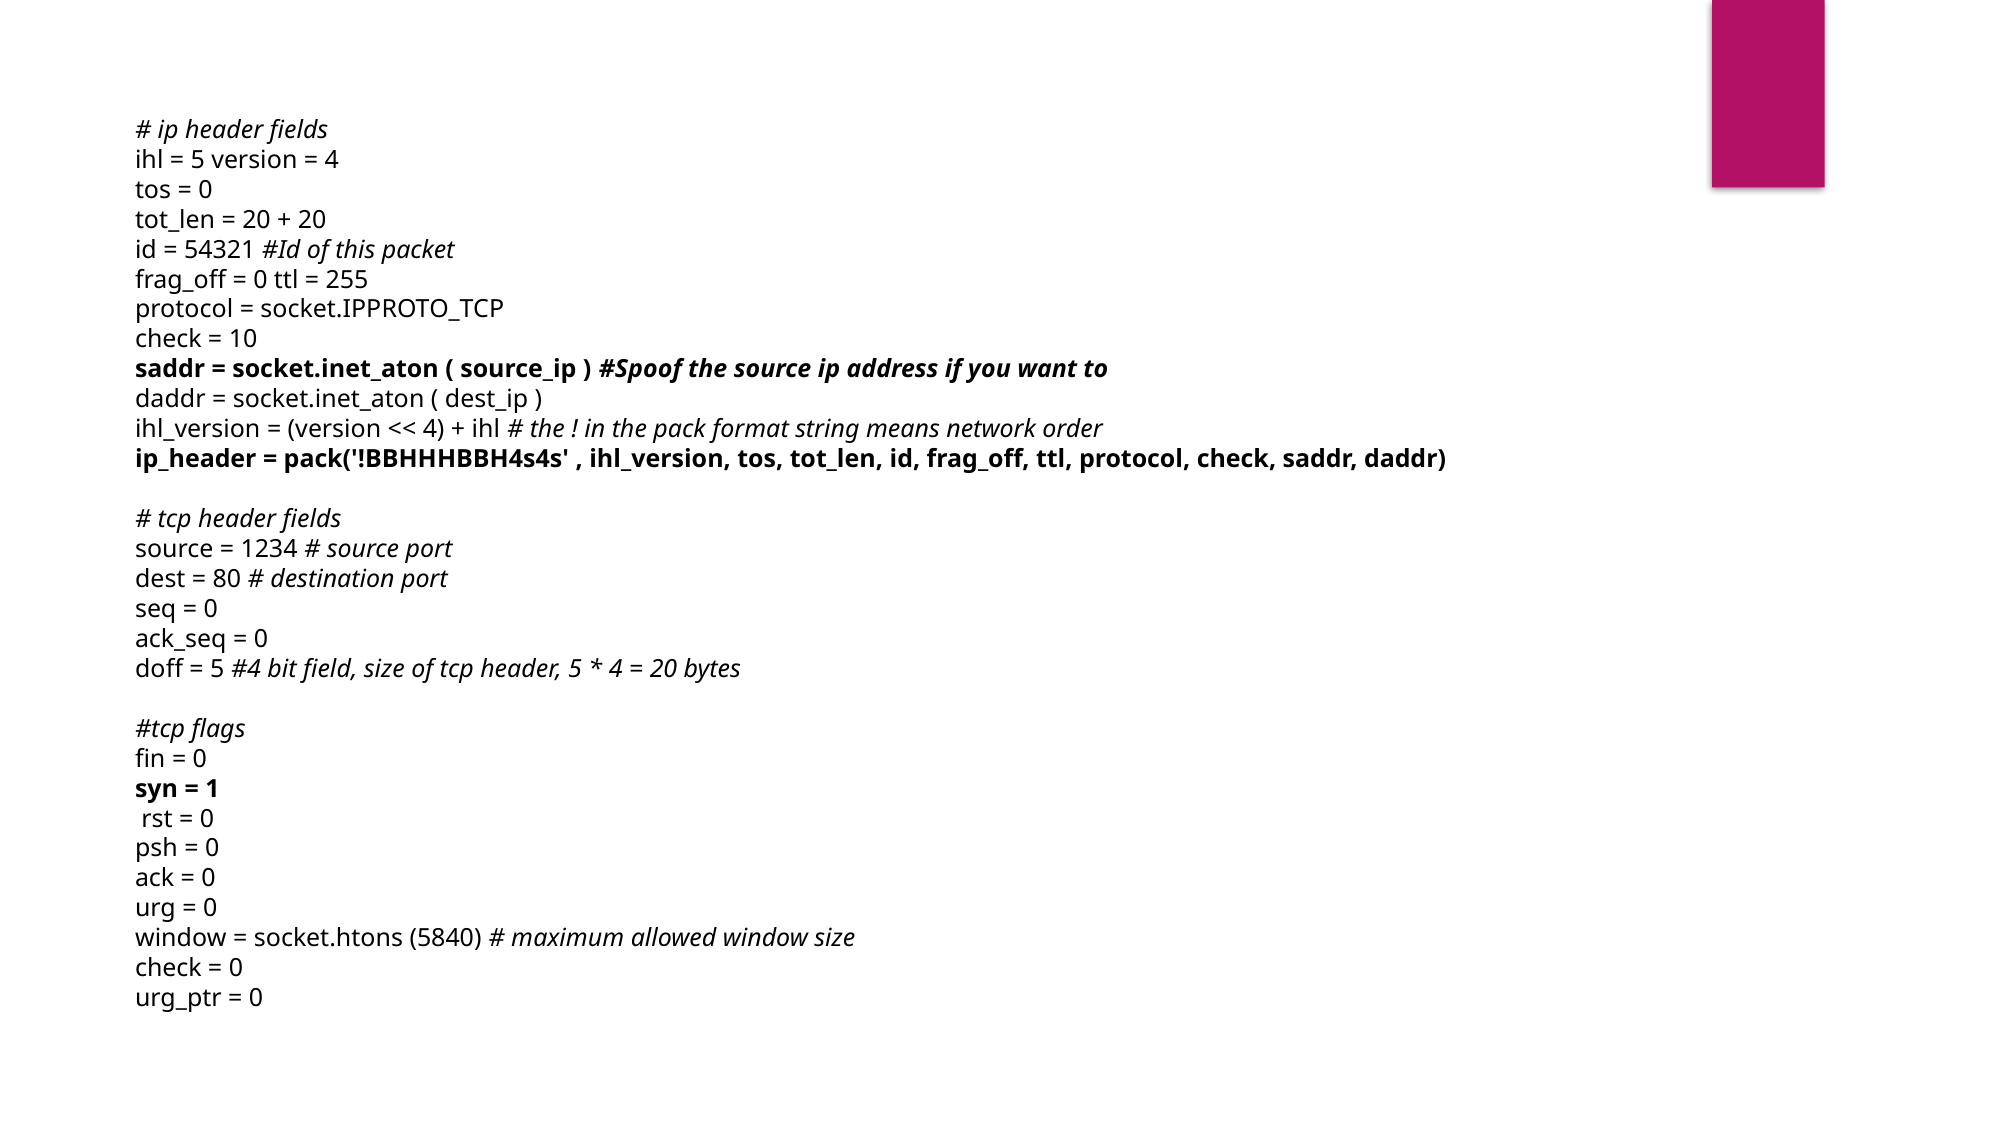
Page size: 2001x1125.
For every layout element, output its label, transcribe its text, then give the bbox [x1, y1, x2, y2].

text_box # ip header fields ihl = 5 version = 4 tos = 0 tot_len = 20 + 20 id = 54321 #Id of this packet frag_off = 0 ttl = 255 protocol = socket.IPPROTO_TCP check = 10 saddr = socket.inet_aton ( source_ip ) #Spoof the source ip address if you want to daddr = socket.inet_aton ( dest_ip ) ihl_version = (version << 4) + ihl # the ! in the pack format string means network order ip_header = pack('!BBHHHBBH4s4s' , ihl_version, tos, tot_len, id, frag_off, ttl, protocol, check, saddr, daddr) # tcp header fields source = 1234 # source port dest = 80 # destination port seq = 0 ack_seq = 0 doff = 5 #4 bit field, size of tcp header, 5 * 4 = 20 bytes #tcp flags fin = 0 syn = 1 rst = 0 psh = 0 ack = 0 urg = 0 window = socket.htons (5840) # maximum allowed window size check = 0 urg_ptr = 0 [119, 105, 1646, 1019]
